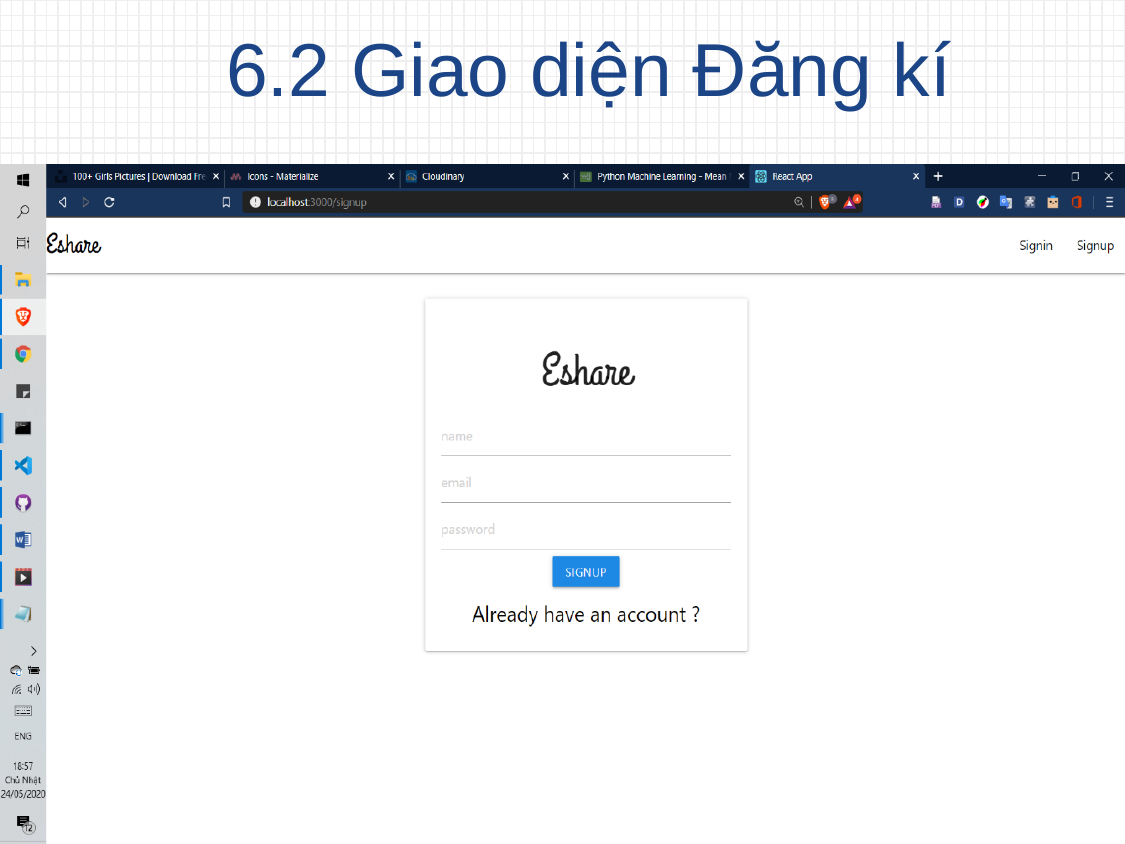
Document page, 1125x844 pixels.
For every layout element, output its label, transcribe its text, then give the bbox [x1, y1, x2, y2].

picture [0, 164, 1125, 844]
title 6.2 Giao diện Đăng kí [112, 21, 1066, 113]
